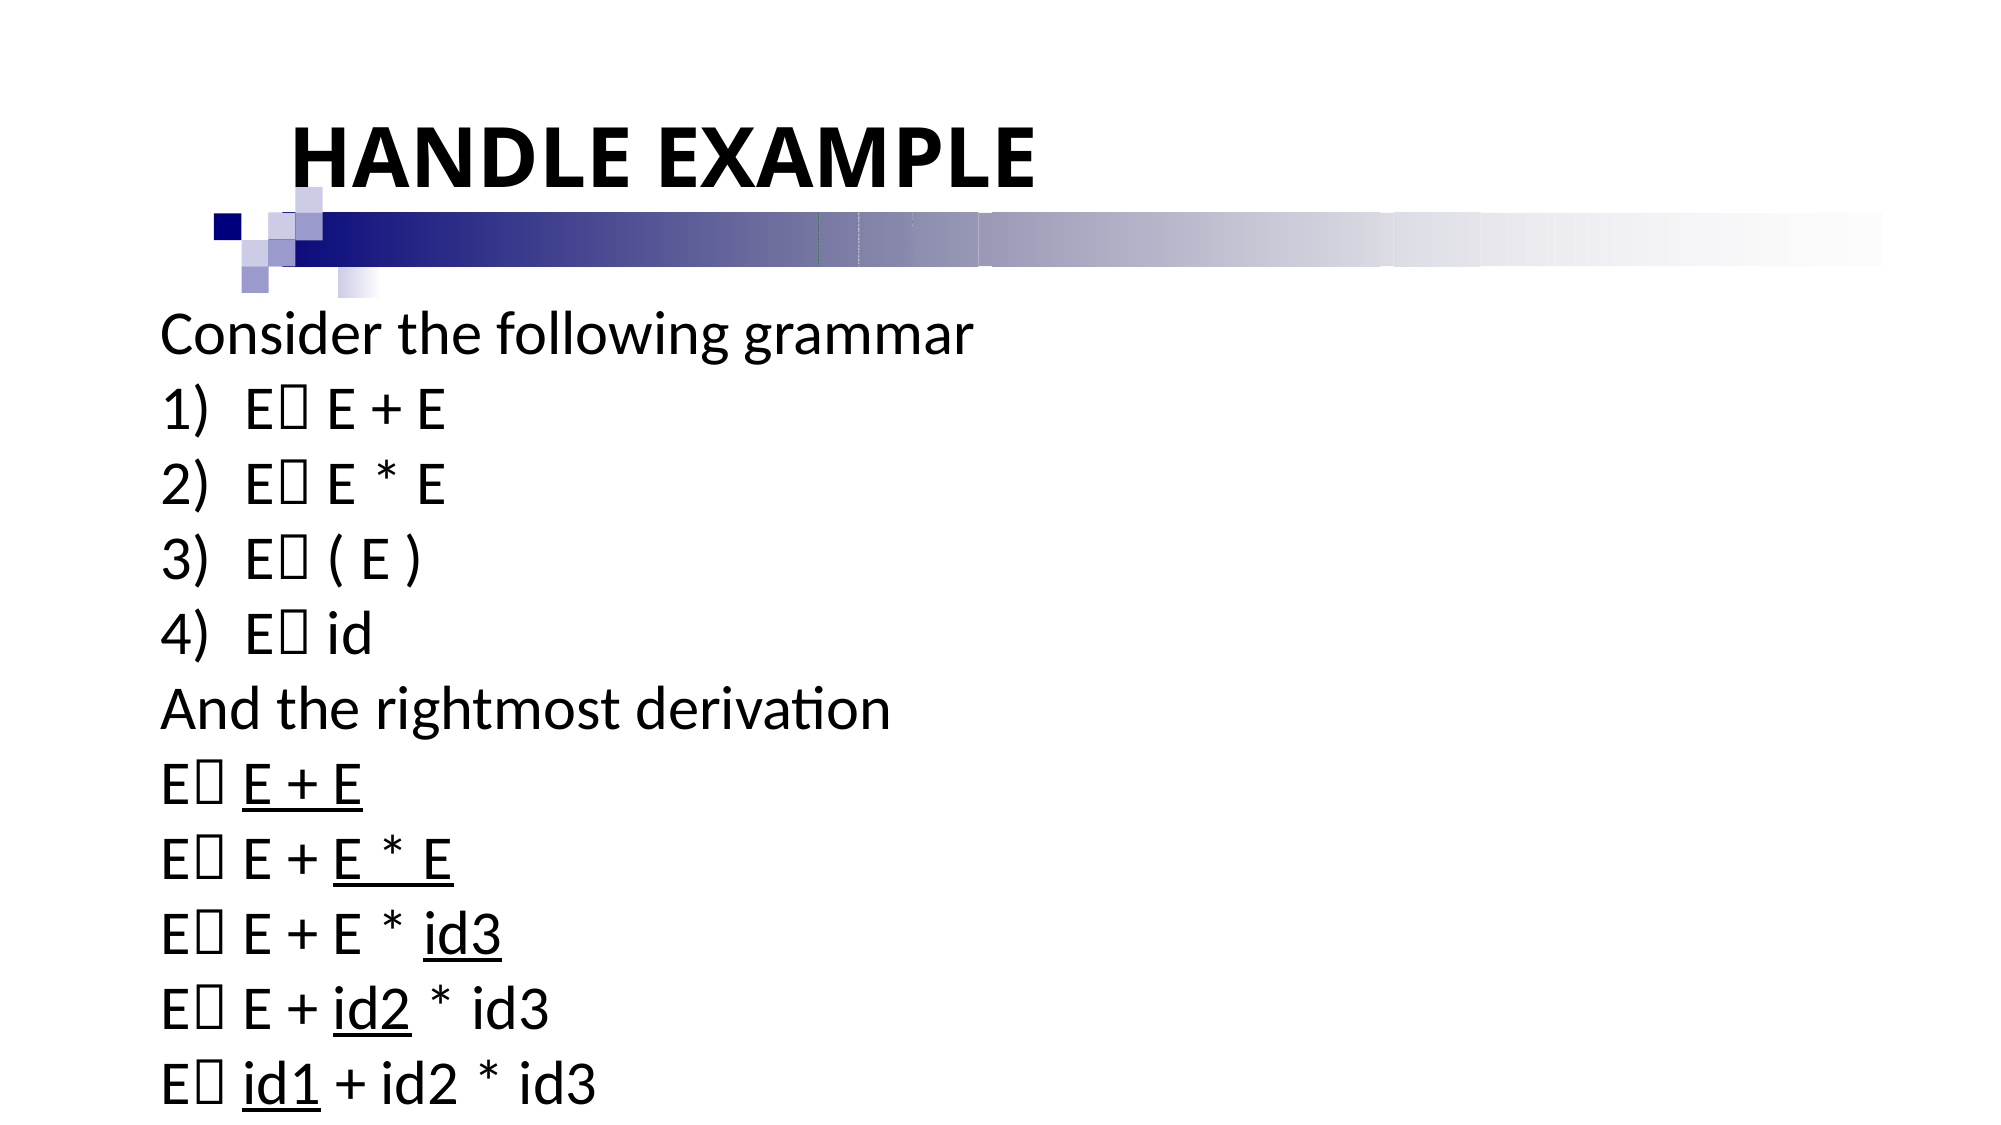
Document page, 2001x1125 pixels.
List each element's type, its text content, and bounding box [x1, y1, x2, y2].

text_box Consider the following grammar E E + E E E * E E ( E ) E id And the rightmost derivation E E + E E E + E * E E E + E * id3 E E + id2 * id3 E id1 + id2 * id3 [145, 284, 1825, 1124]
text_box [213, 186, 1883, 293]
title HANDLE EXAMPLE [0, 64, 1511, 255]
